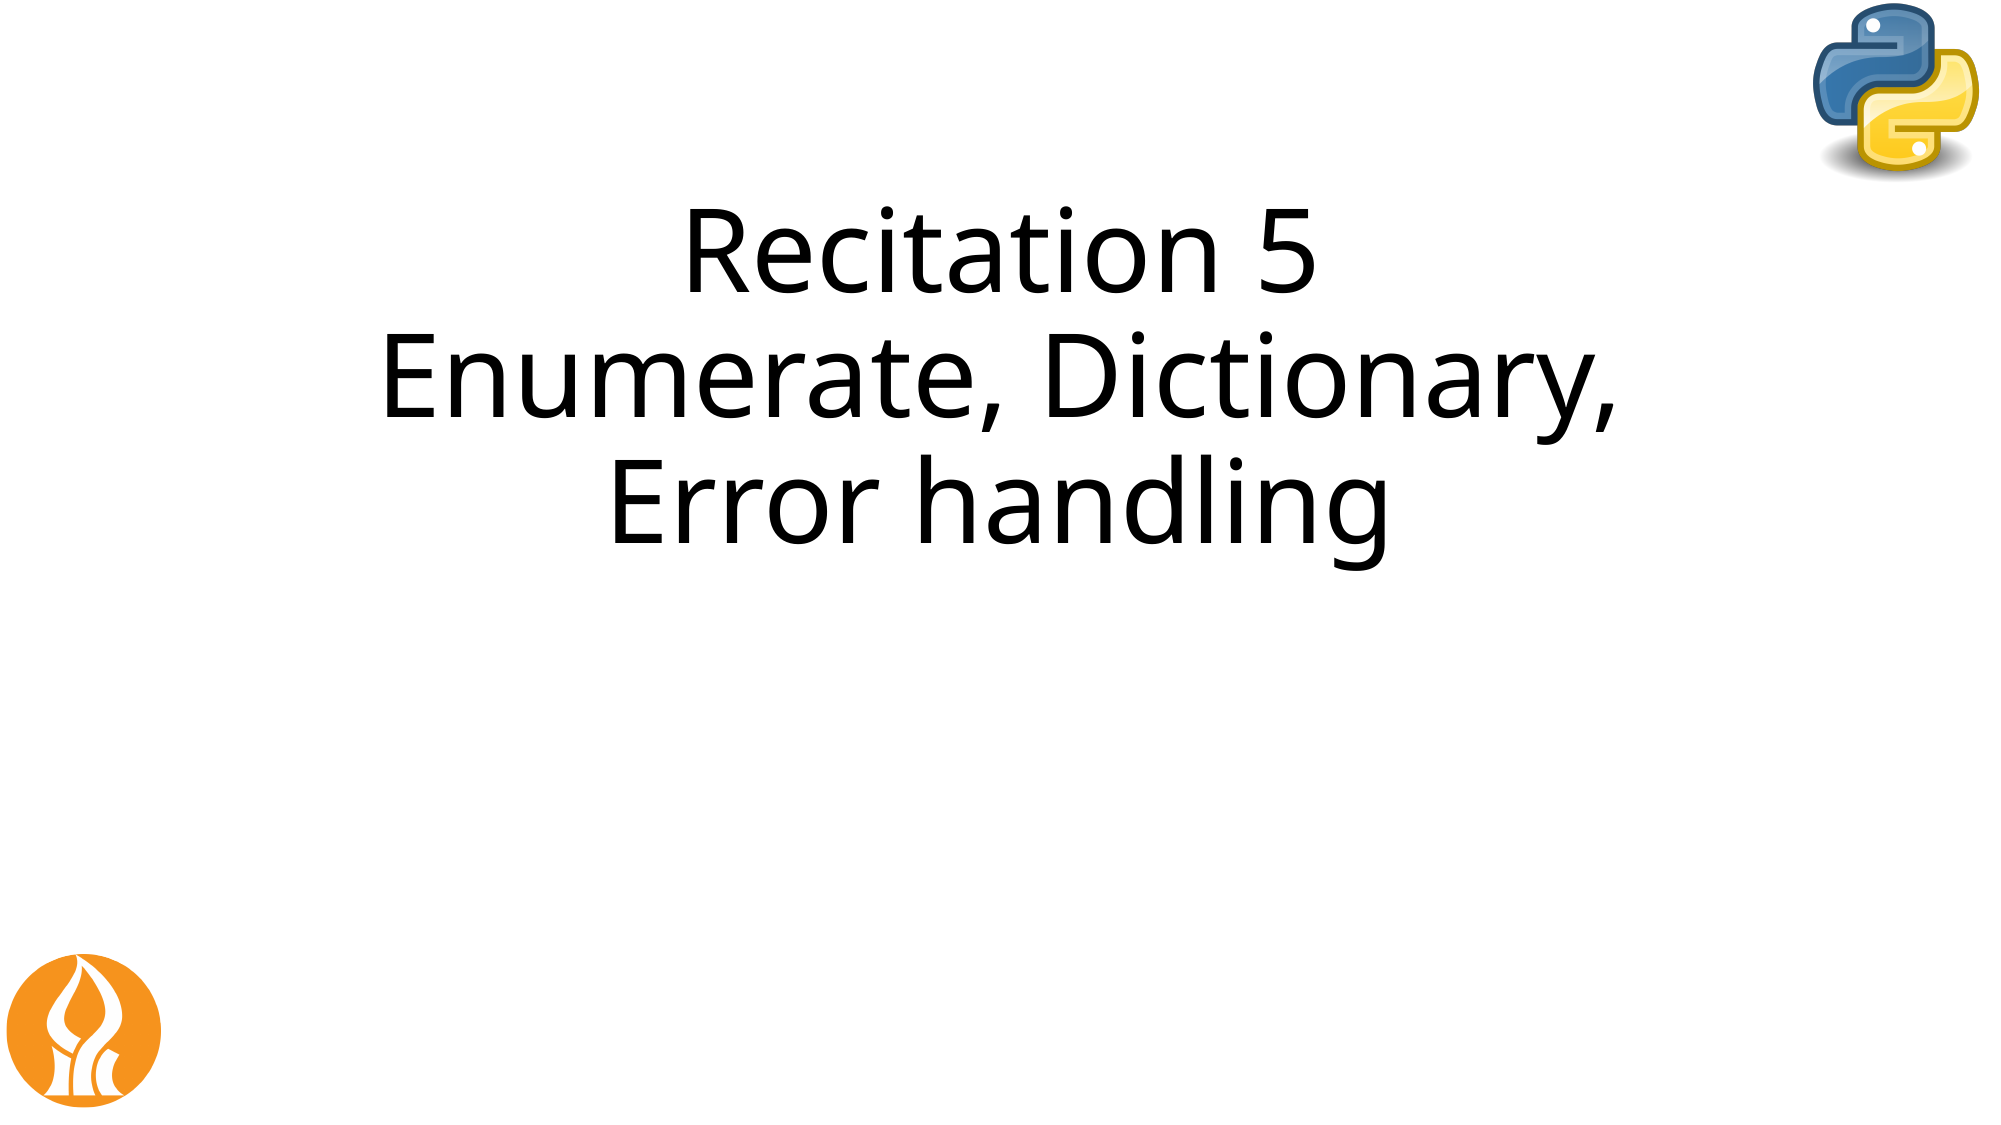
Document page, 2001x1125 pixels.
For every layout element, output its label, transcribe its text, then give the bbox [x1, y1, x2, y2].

picture [1, 948, 165, 1111]
title Recitation 5 Enumerate, Dictionary, Error handling [249, 184, 1750, 576]
picture [1802, 0, 1990, 187]
